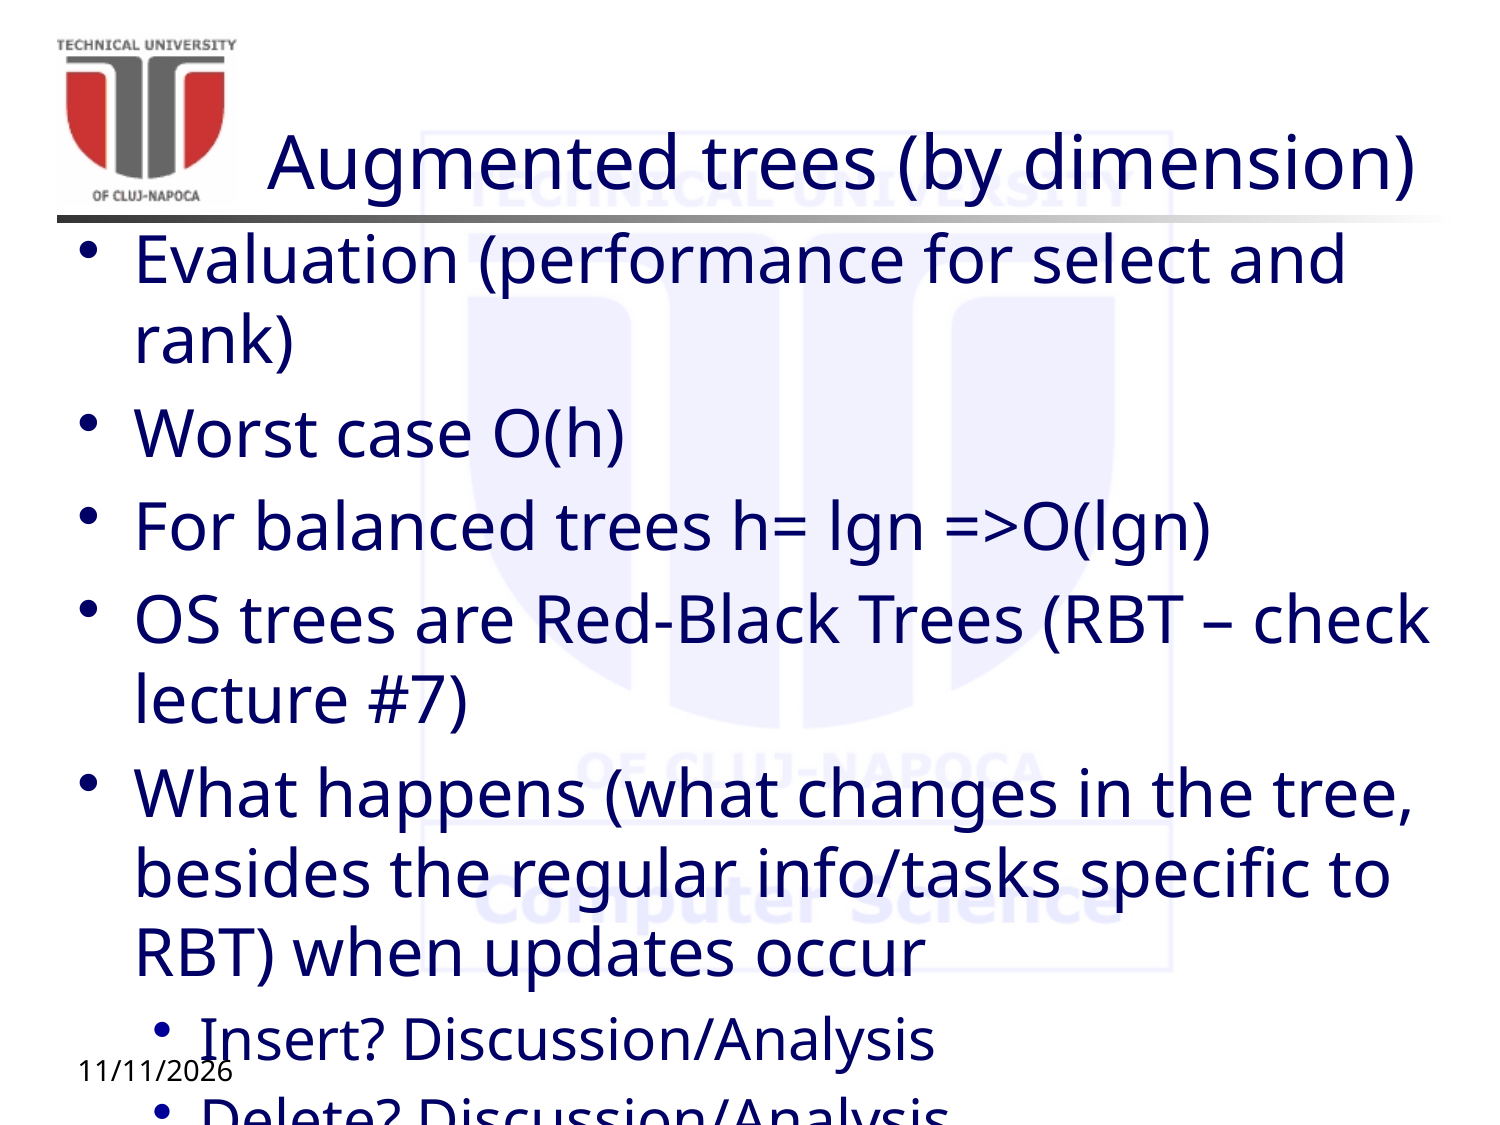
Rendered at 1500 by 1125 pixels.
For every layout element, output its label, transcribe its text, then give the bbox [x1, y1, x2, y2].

list Evaluation (performance for select and rank) Worst case O(h) For balanced trees h= lgn =>O(lgn) OS trees are Red-Black Trees (RBT – check lecture #7) What happens (what changes in the tree, besides the regular info/tasks specific to RBT) when updates occur Insert? Discussion/Analysis Delete? Discussion/Analysis [62, 209, 1469, 1025]
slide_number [62, 1025, 375, 1100]
title Augmented trees (by dimension) [252, 35, 1468, 209]
picture [57, 33, 237, 206]
